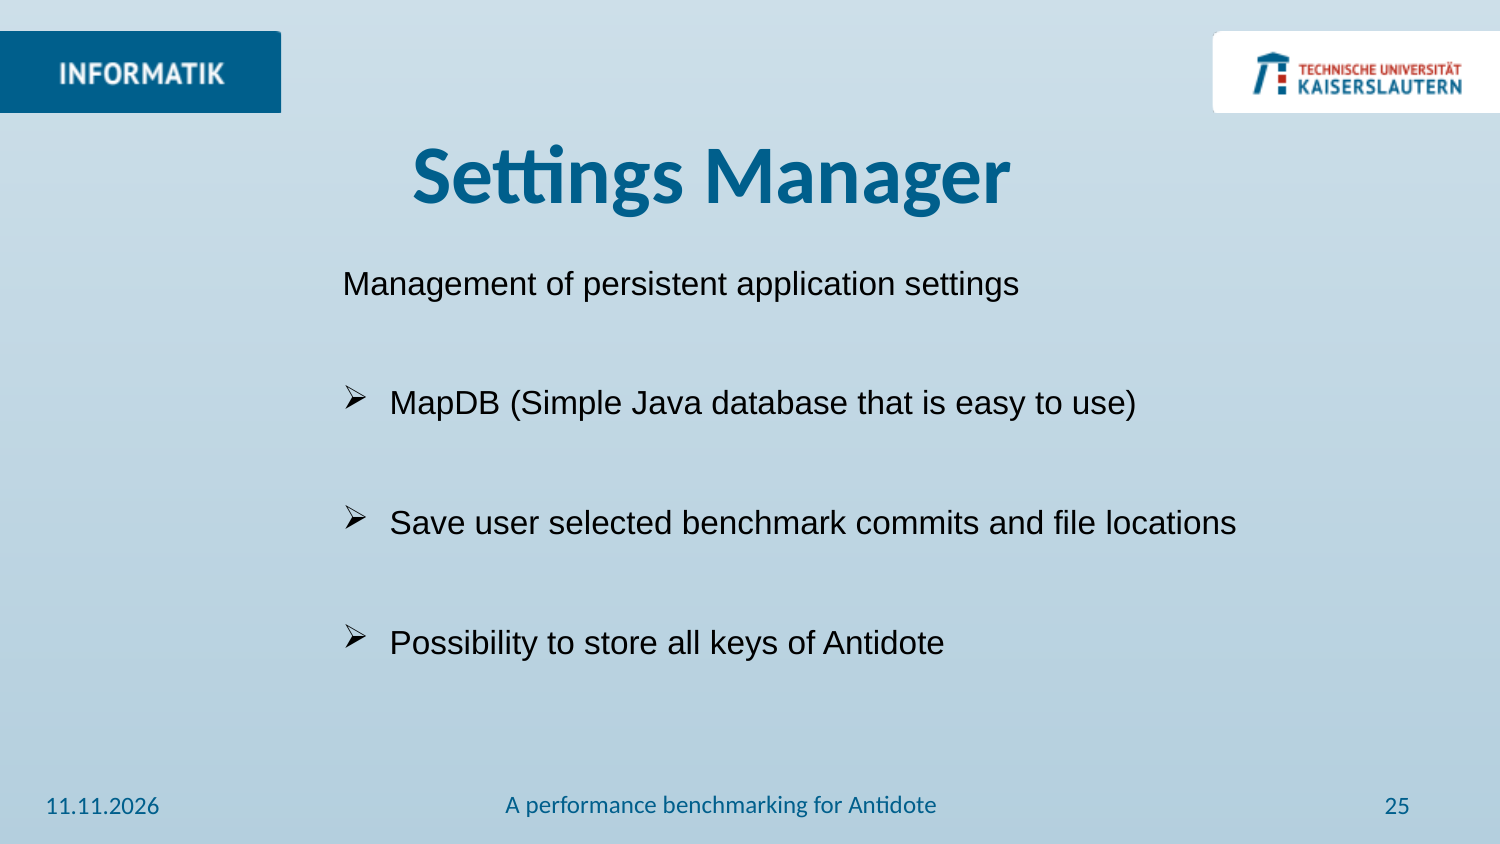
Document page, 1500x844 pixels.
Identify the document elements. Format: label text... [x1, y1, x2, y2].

title Settings Manager [0, 112, 1425, 253]
slide_number 25 [1102, 782, 1425, 827]
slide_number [30, 782, 341, 827]
text_box A performance benchmarking for Antidote [341, 781, 1102, 827]
subtitle Management of persistent application settings MapDB (Simple Java database that is easy to use) Save user selected benchmark commits and file locations Possibility to store all keys of Antidote [327, 254, 1425, 698]
